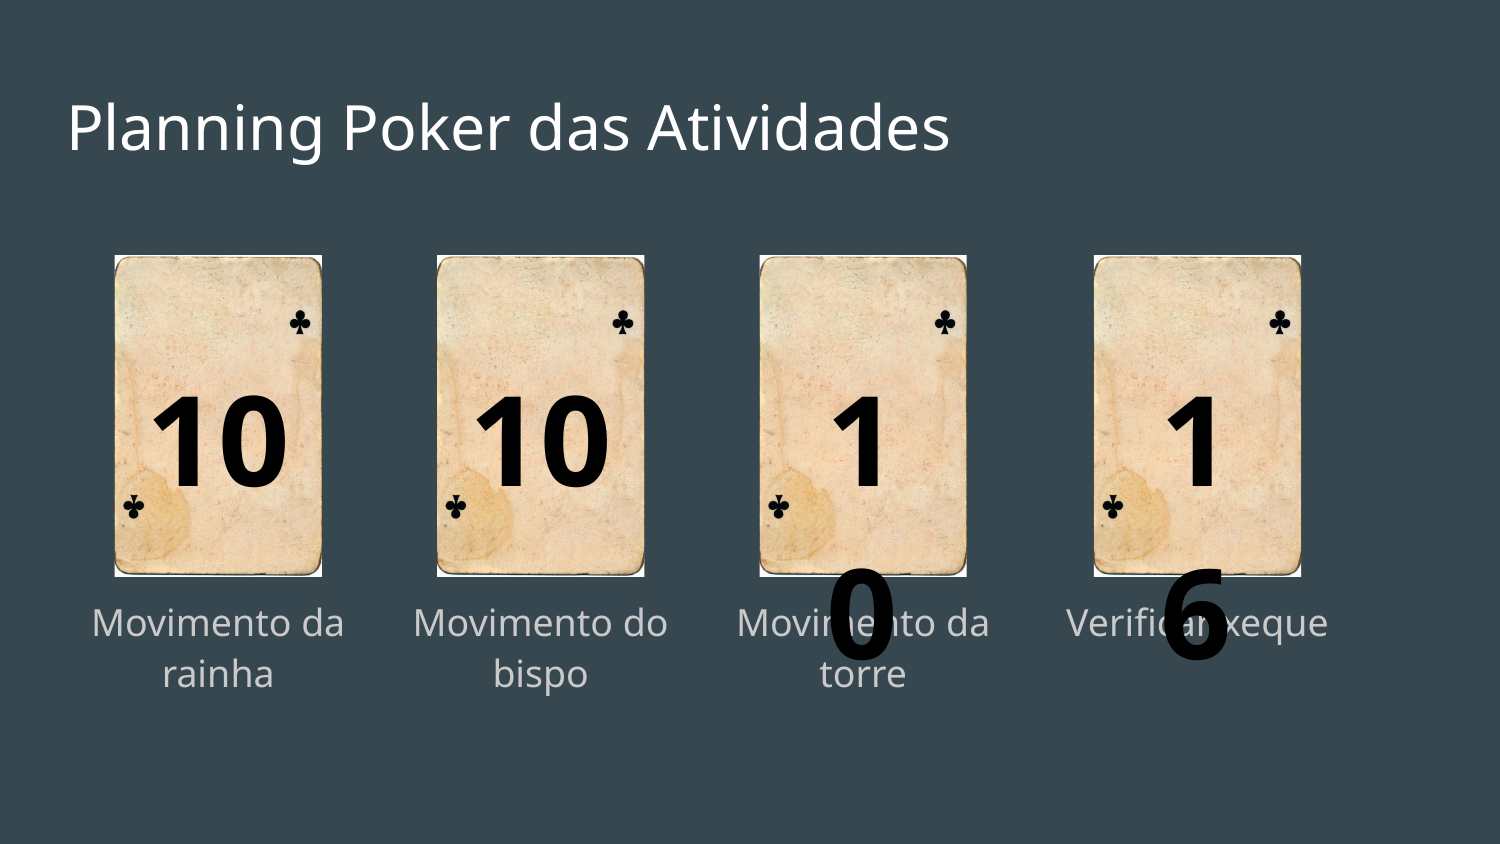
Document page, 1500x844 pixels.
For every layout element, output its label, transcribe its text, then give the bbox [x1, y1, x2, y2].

list Movimento do bispo [373, 576, 695, 653]
list Movimento da torre [695, 576, 1030, 653]
title Planning Poker das Atividades [51, 72, 1449, 167]
picture [436, 254, 645, 577]
picture [114, 254, 323, 577]
picture [759, 254, 967, 577]
list Movimento da rainha [51, 576, 373, 653]
picture [1093, 254, 1302, 577]
list Verificar xeque [1030, 576, 1365, 653]
